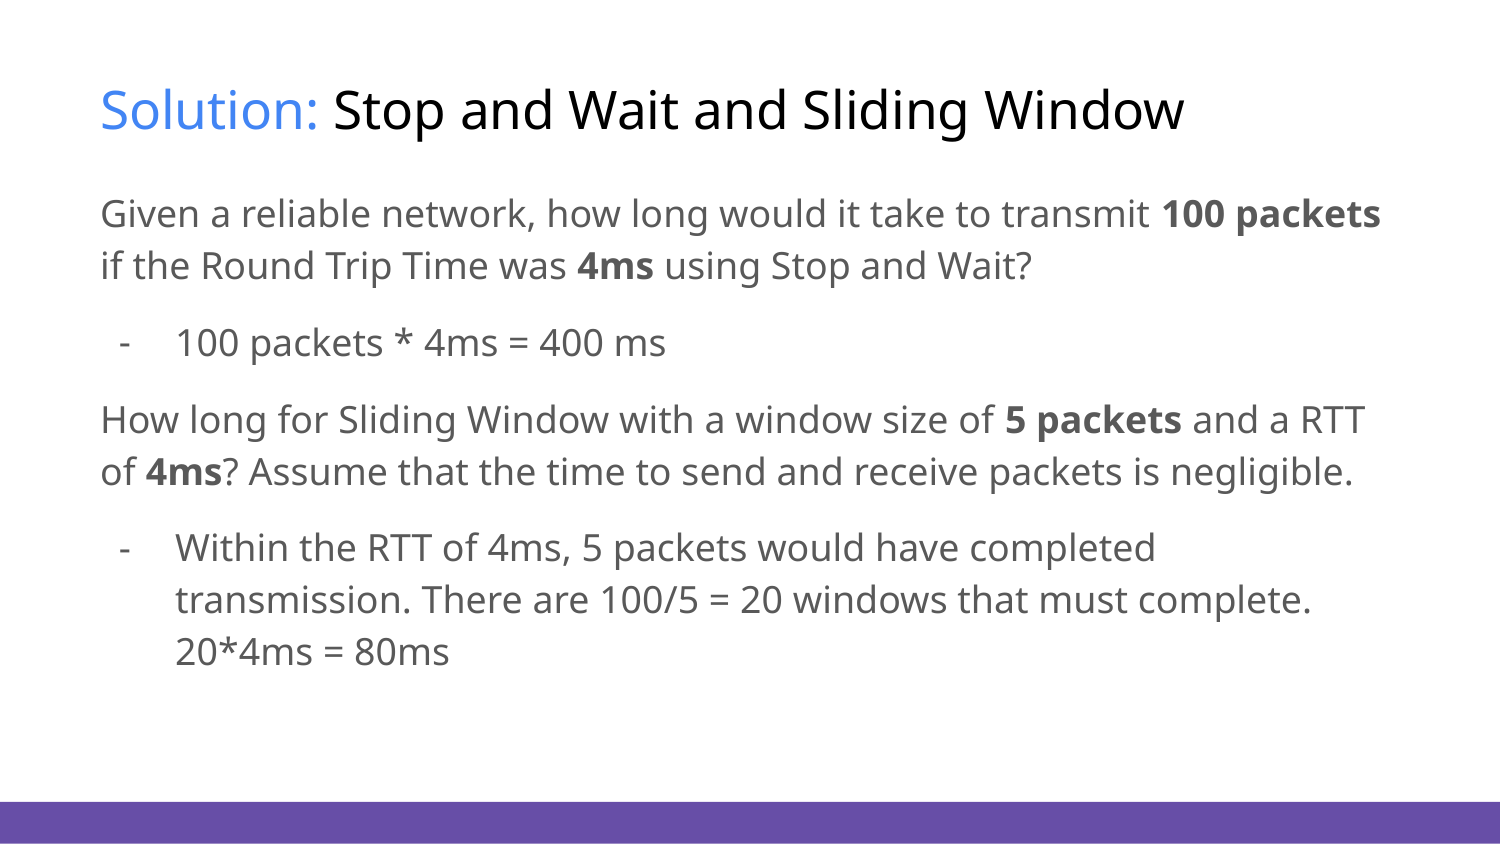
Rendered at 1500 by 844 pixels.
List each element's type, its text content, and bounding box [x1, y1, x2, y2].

list Given a reliable network, how long would it take to transmit 100 packets if the Round Trip Time was 4ms using Stop and Wait? 100 packets * 4ms = 400 ms How long for Sliding Window with a window size of 5 packets and a RTT of 4ms? Assume that the time to send and receive packets is negligible. Within the RTT of 4ms, 5 packets would have completed transmission. There are 100/5 = 20 windows that must complete. 20*4ms = 80ms [85, 168, 1415, 730]
title Solution: Stop and Wait and Sliding Window [85, 61, 1415, 156]
